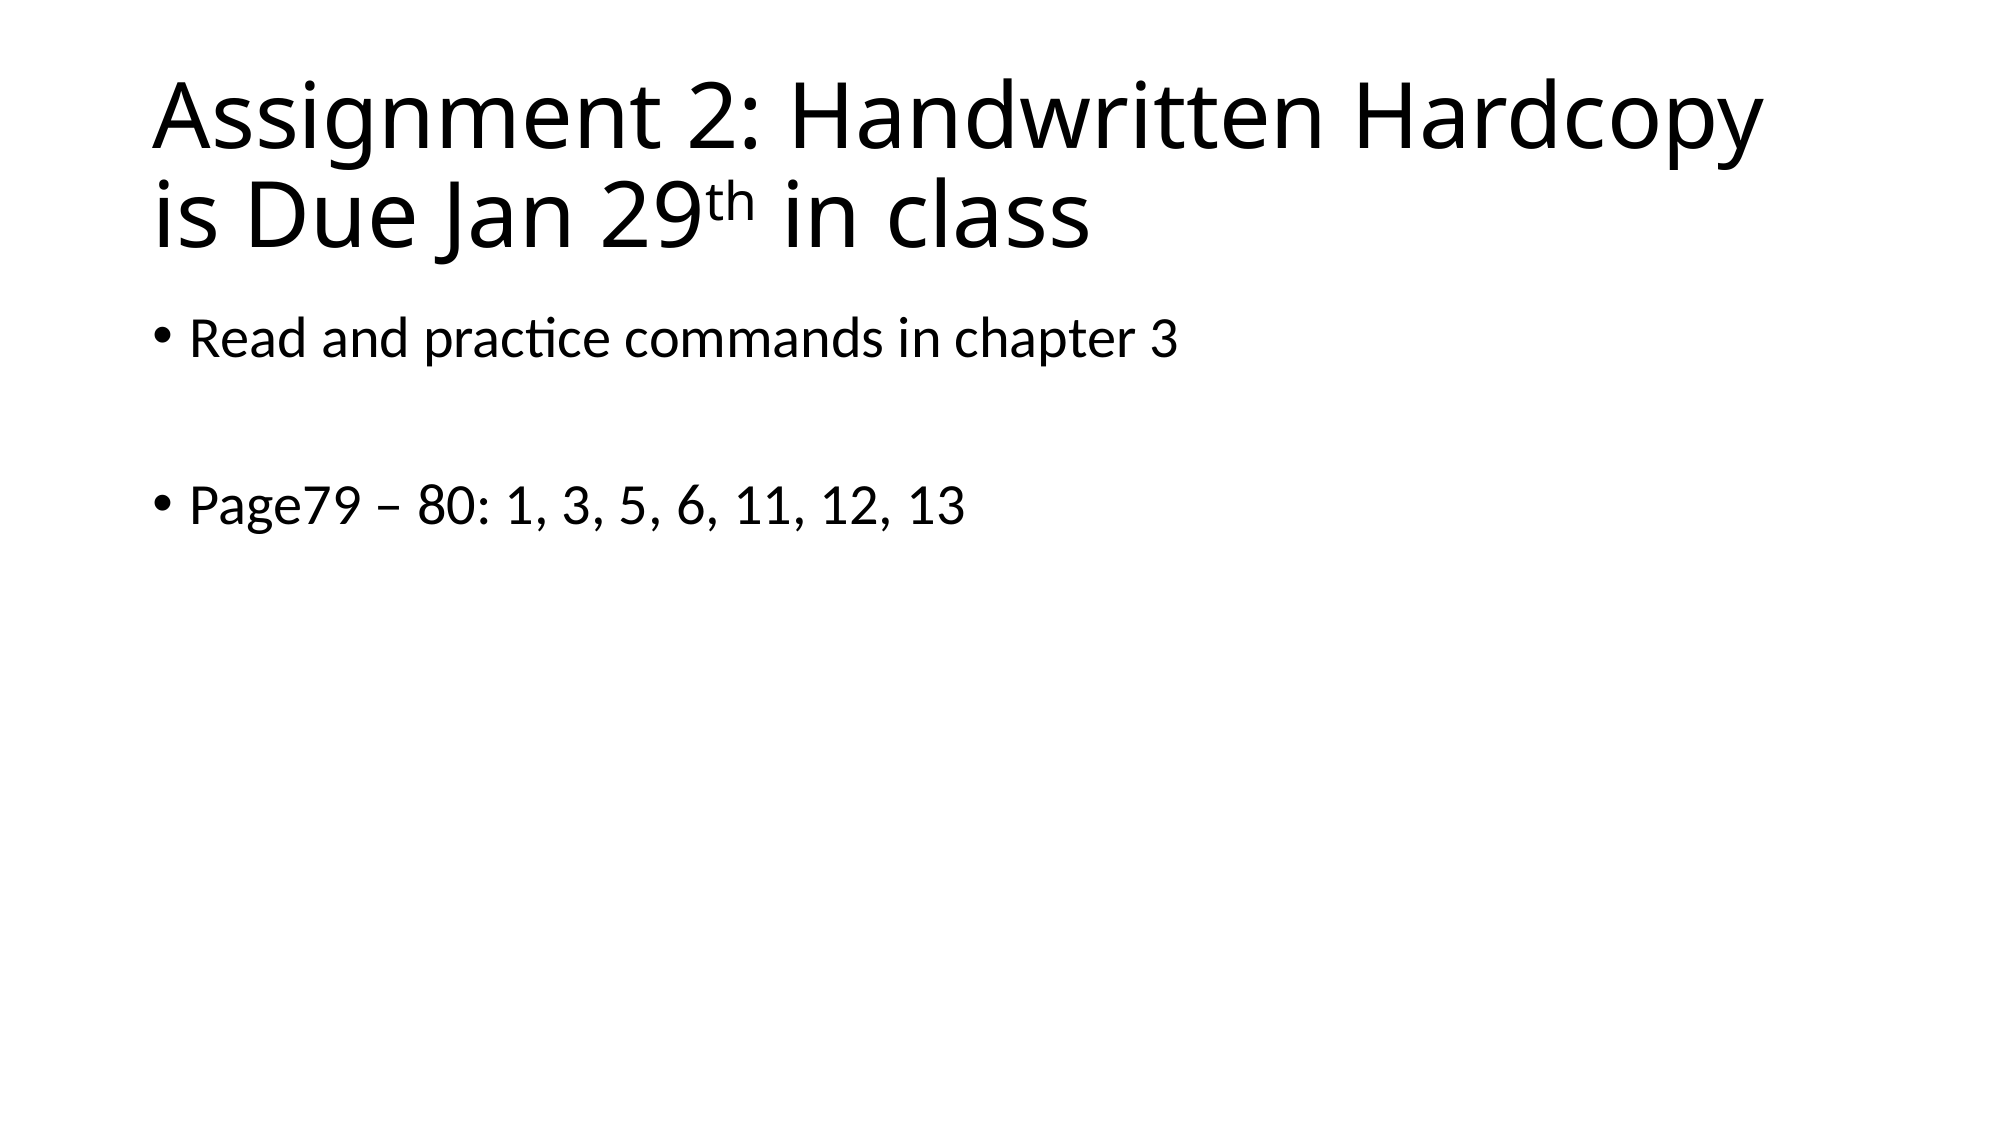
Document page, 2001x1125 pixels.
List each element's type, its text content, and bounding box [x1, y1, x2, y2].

title Assignment 2: Handwritten Hardcopy is Due Jan 29th in class [137, 59, 1863, 278]
list Read and practice commands in chapter 3 Page79 – 80: 1, 3, 5, 6, 11, 12, 13 [137, 299, 1863, 1014]
